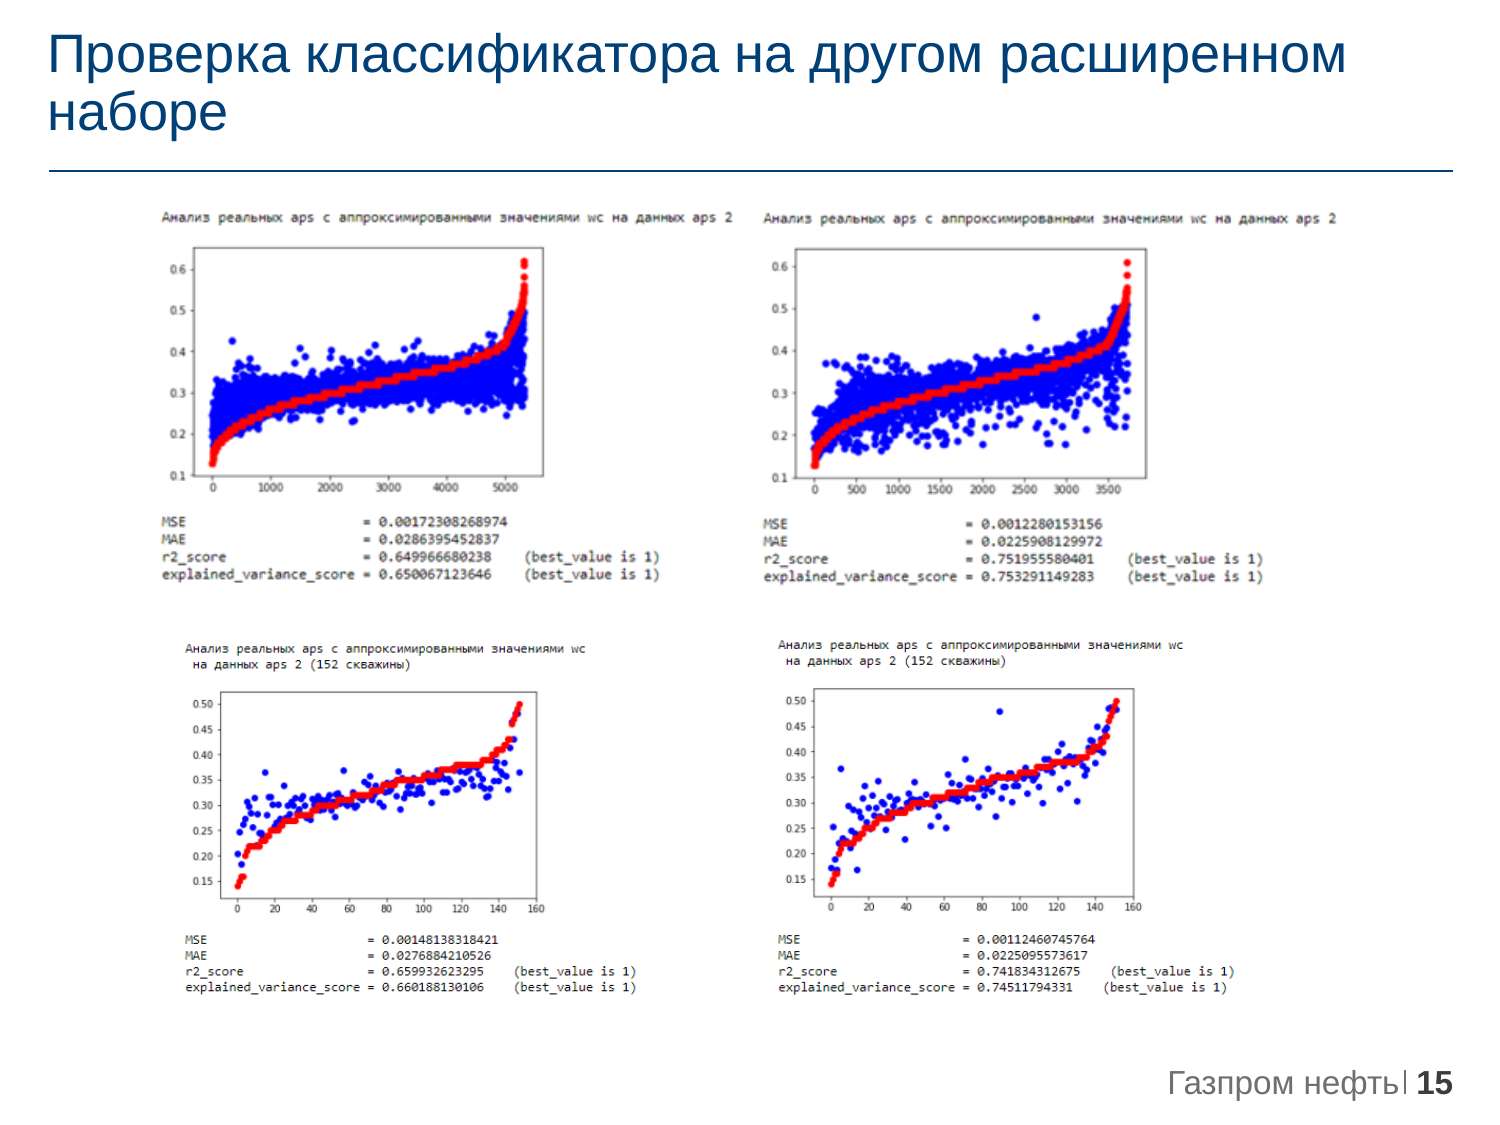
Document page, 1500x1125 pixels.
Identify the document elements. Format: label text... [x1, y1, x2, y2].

picture [122, 199, 1378, 622]
title Проверка классификатора на другом расширенном наборе [47, 42, 1453, 143]
picture [178, 638, 650, 1006]
picture [773, 633, 1258, 1000]
